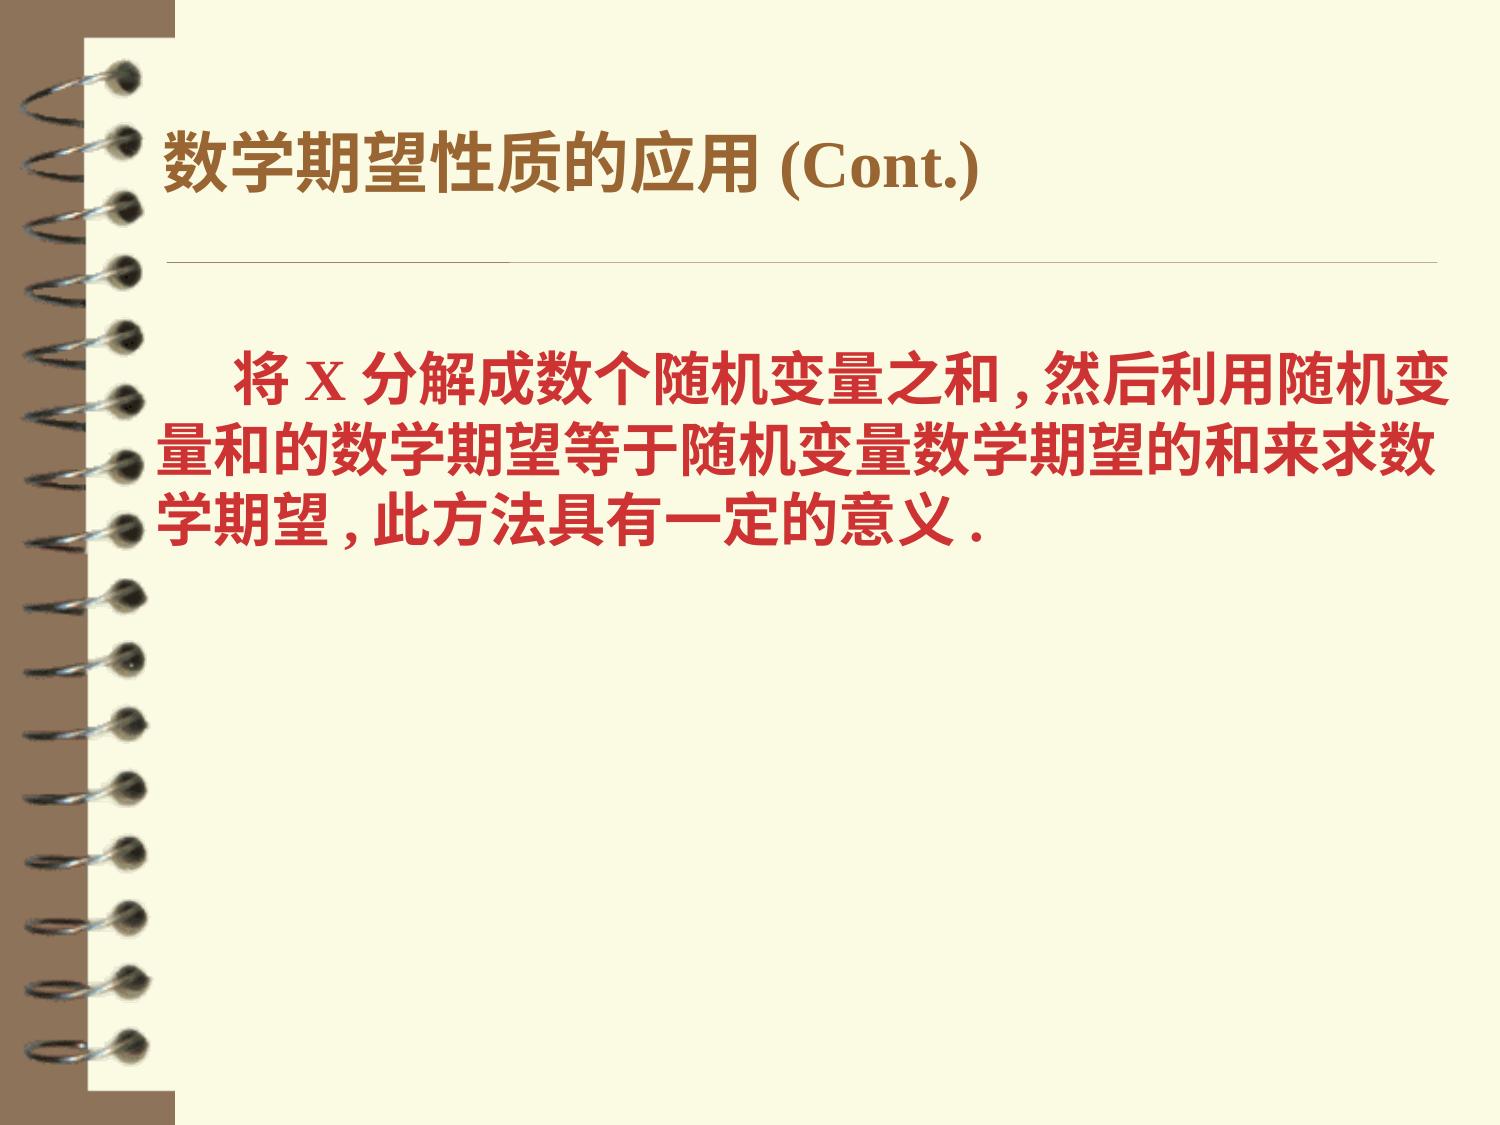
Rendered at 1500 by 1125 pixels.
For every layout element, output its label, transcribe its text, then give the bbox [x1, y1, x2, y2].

picture [0, 0, 175, 1125]
text_box 数学期望性质的应用(Cont.) [147, 113, 1373, 209]
text_box 将X分解成数个随机变量之和,然后利用随机变量和的数学期望等于随机变量数学期望的和来求数学期望,此方法具有一定的意义. [140, 326, 1500, 631]
